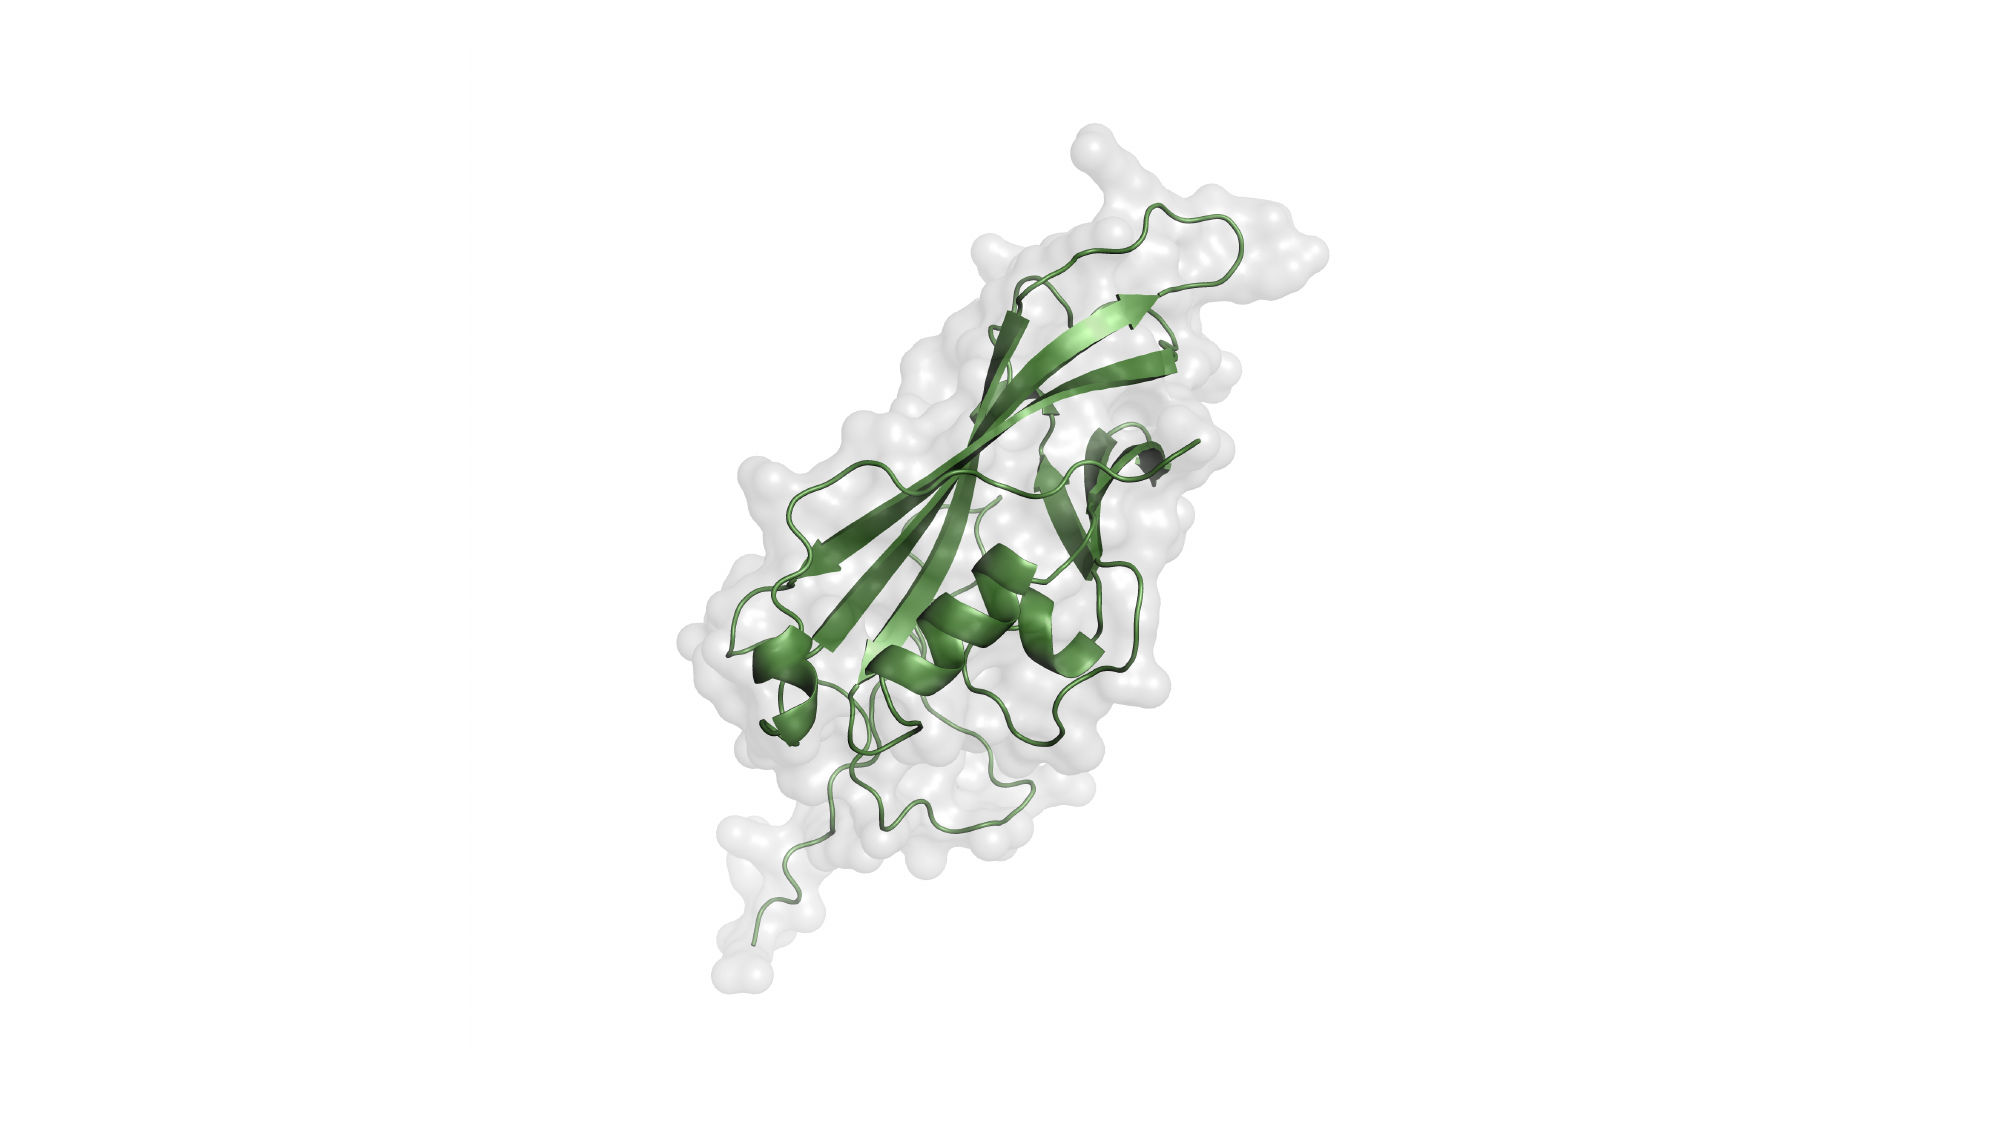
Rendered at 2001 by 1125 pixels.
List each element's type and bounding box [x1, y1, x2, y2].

picture [468, 40, 1491, 1063]
